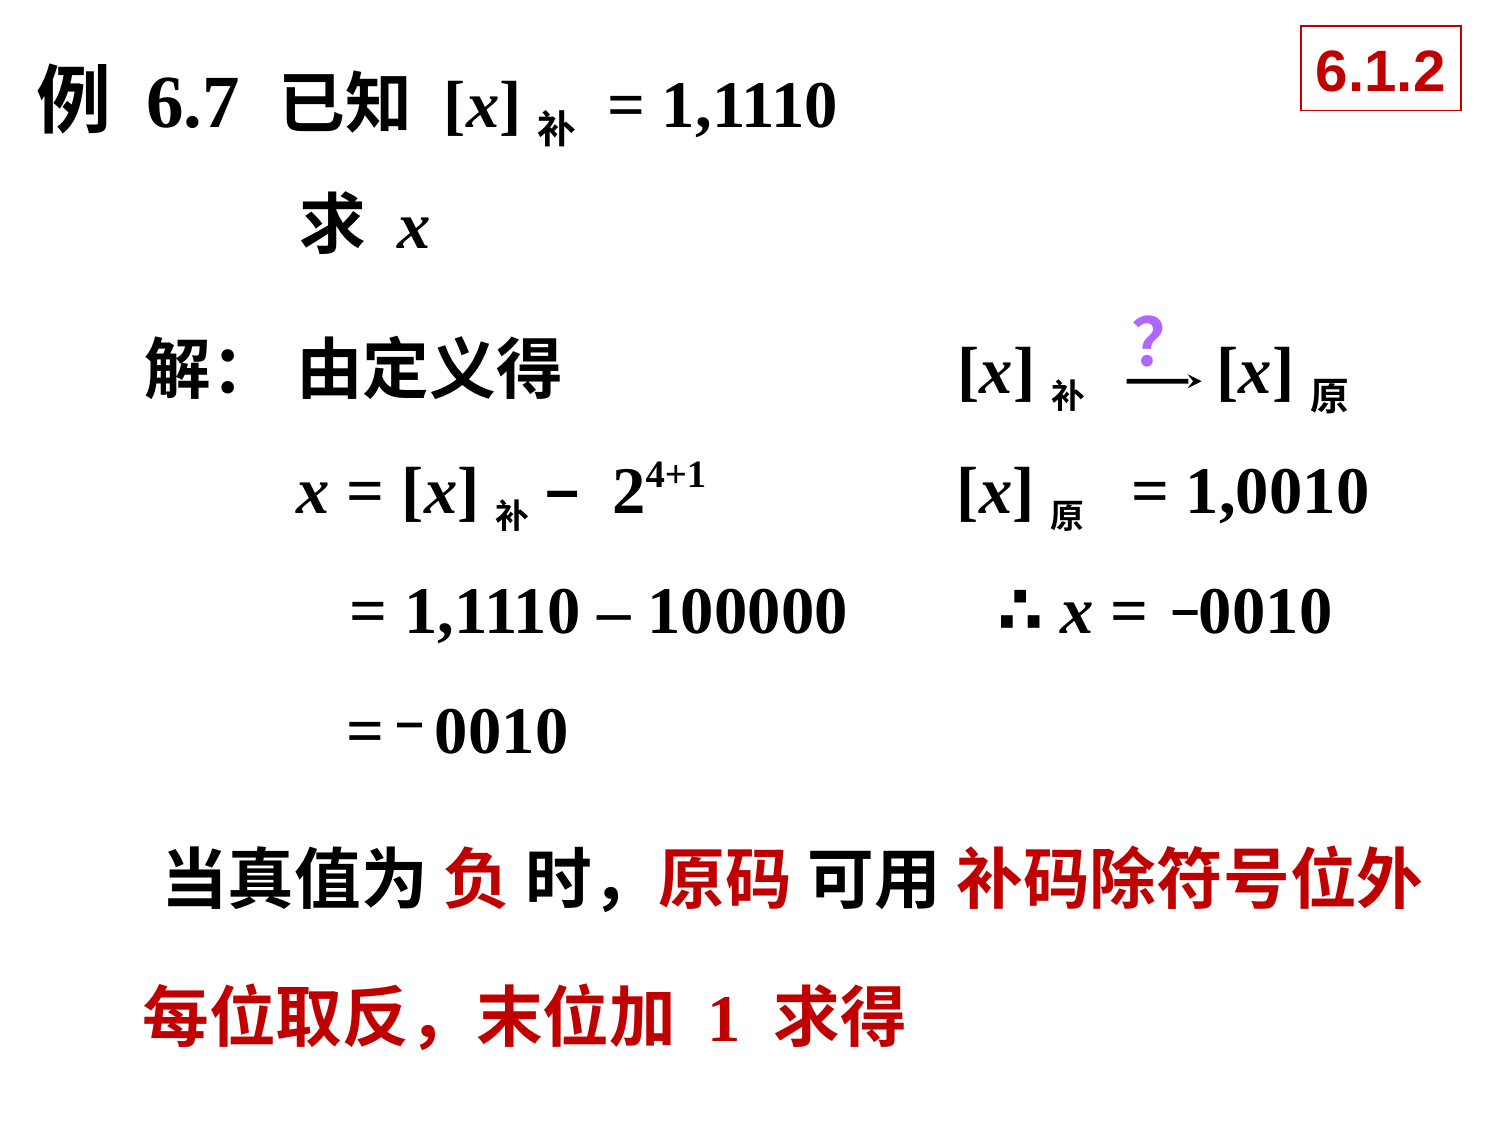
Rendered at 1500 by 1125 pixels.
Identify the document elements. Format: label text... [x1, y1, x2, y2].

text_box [280, 52, 838, 271]
text_box 例 6.7 [21, 44, 255, 150]
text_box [331, 679, 584, 776]
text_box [972, 559, 1358, 656]
text_box 6.1.2 [1301, 25, 1461, 111]
text_box x = [x]补 – 24+1 [282, 439, 830, 543]
text_box 由定义得 [281, 319, 579, 415]
text_box 解： [129, 319, 281, 415]
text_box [141, 829, 1444, 1063]
text_box = 1,1110 – 100000 [334, 559, 864, 655]
text_box [x]原 = 1,0010 [942, 439, 1385, 543]
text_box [954, 292, 1368, 416]
